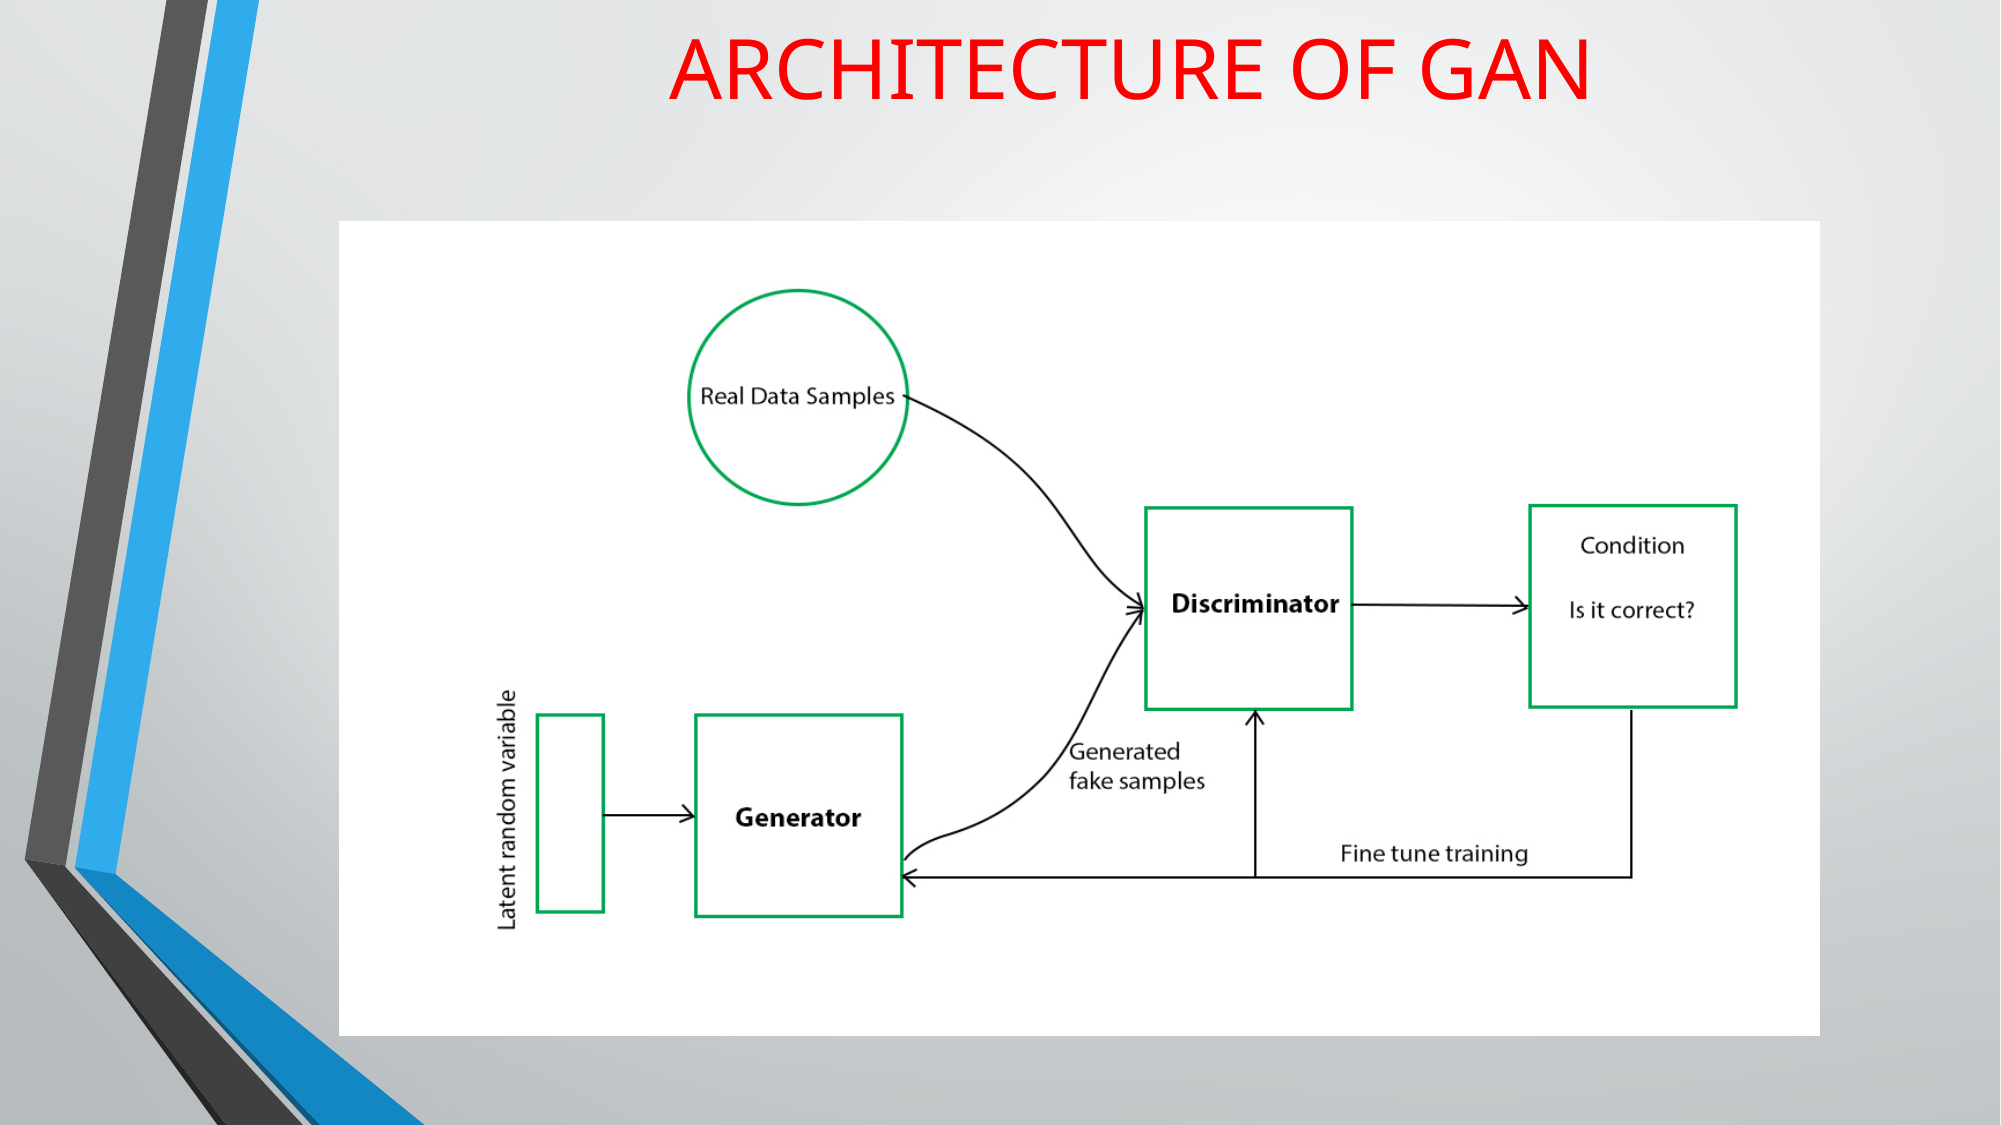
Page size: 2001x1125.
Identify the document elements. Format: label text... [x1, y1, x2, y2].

title ARCHITECTURE OF GAN [445, 0, 1820, 134]
picture [338, 221, 1820, 1036]
